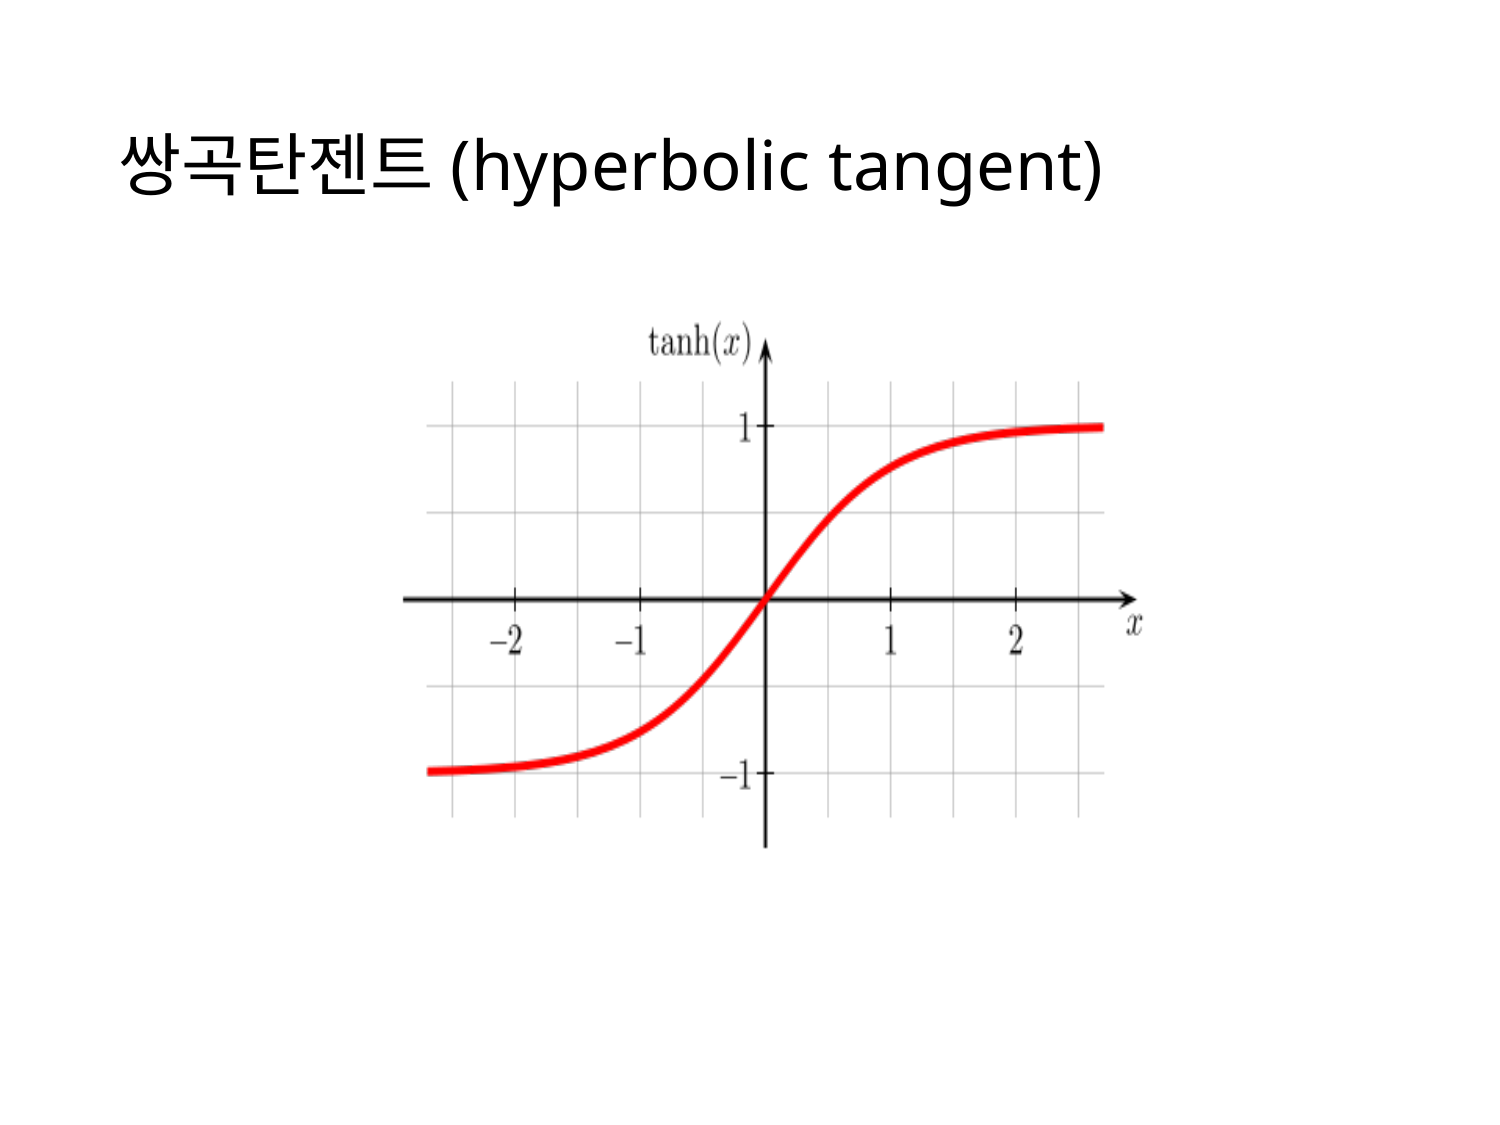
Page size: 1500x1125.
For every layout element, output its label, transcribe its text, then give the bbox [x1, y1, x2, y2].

title 쌍곡탄젠트(hyperbolic tangent) [103, 59, 1397, 278]
picture [383, 306, 1150, 892]
